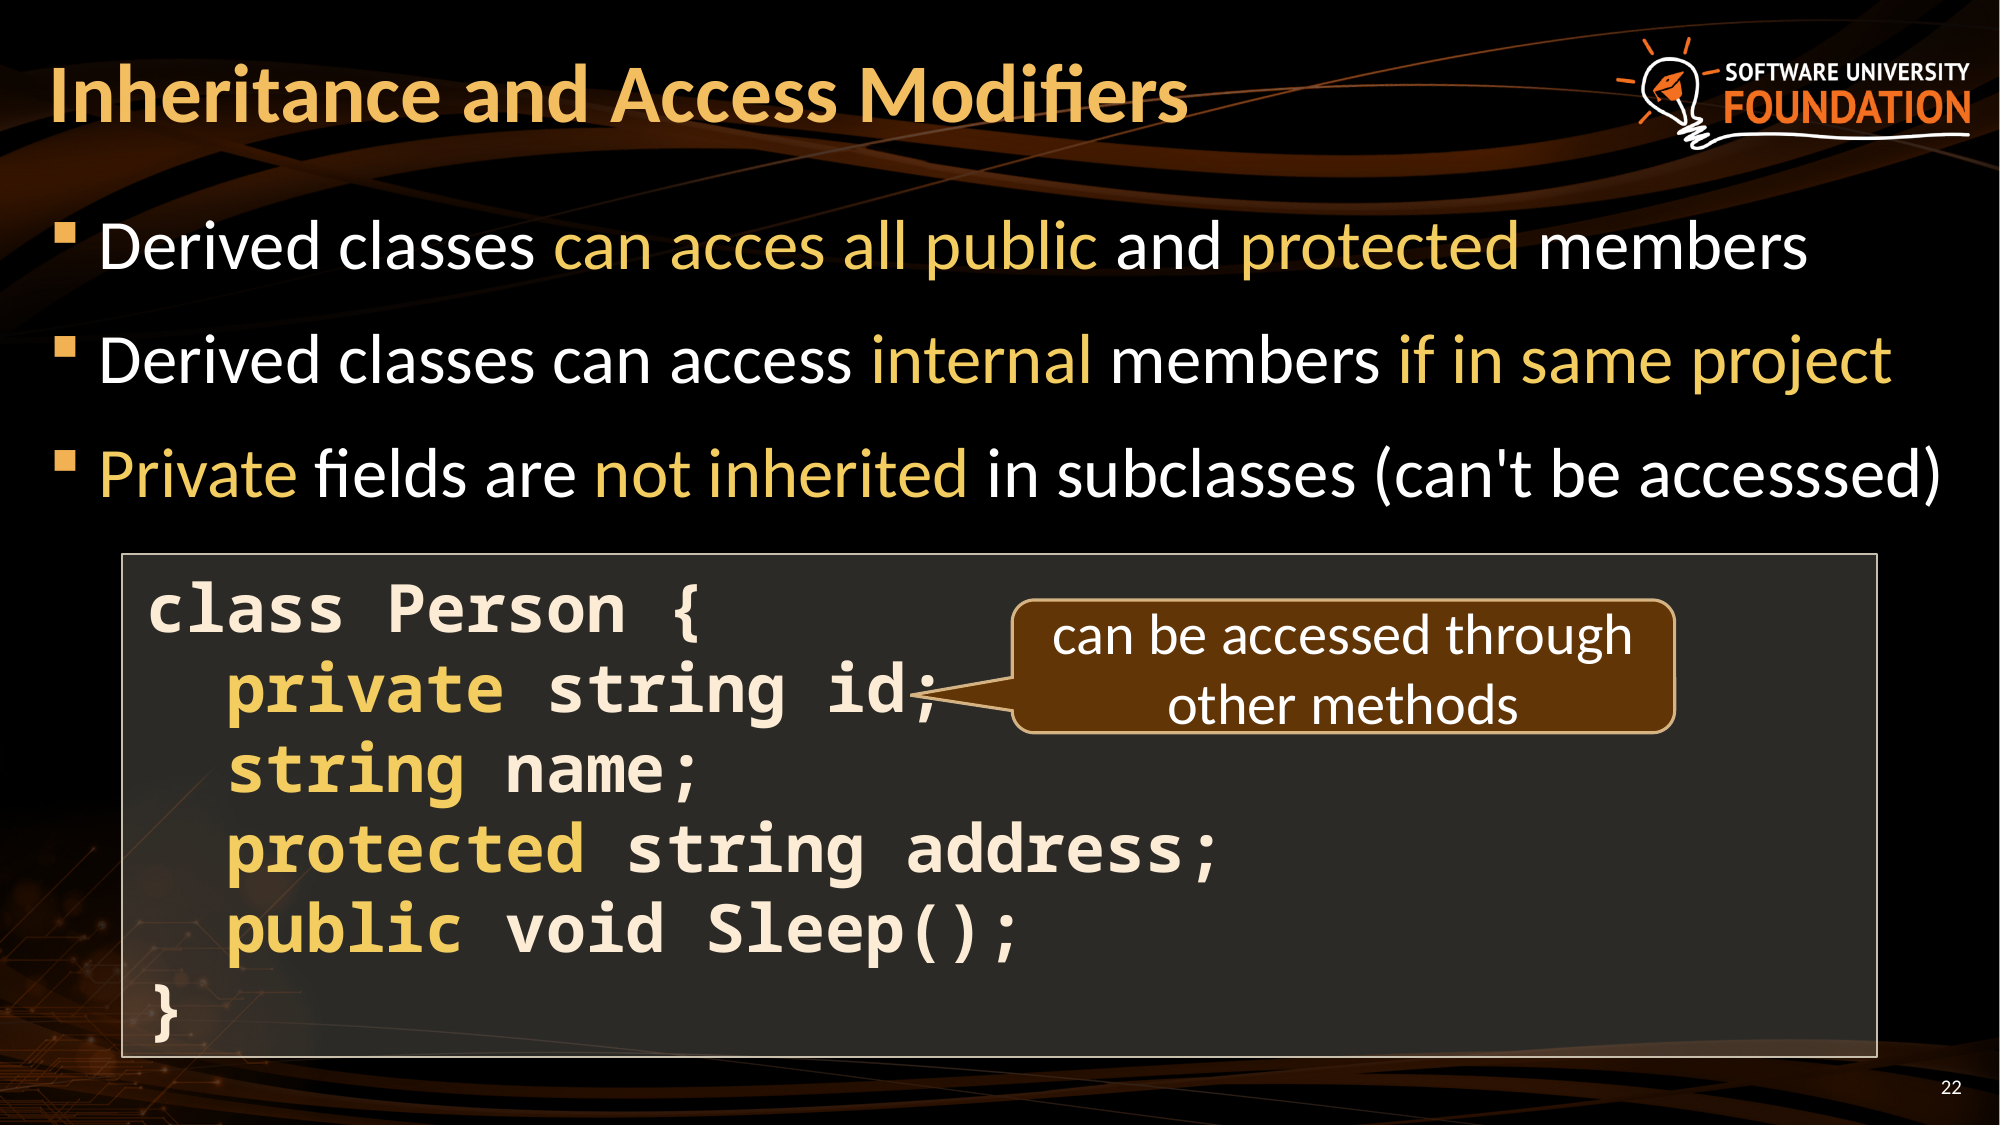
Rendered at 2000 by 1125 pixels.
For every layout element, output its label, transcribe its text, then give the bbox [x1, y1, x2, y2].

title Inheritance and Access Modifiers [30, 6, 1602, 189]
slide_number 22 [1897, 1070, 1968, 1103]
list Derived classes can acces all public and protected members Derived classes can access internal members if in same project Private fields are not inherited in subclasses (can't be accesssed) [31, 188, 1968, 1103]
text_box can be accessed through other methods [910, 598, 1676, 734]
text_box class Person { private string id; string name; protected string address; public void Sleep(); } [122, 553, 1877, 1058]
picture [0, 0, 2000, 1125]
